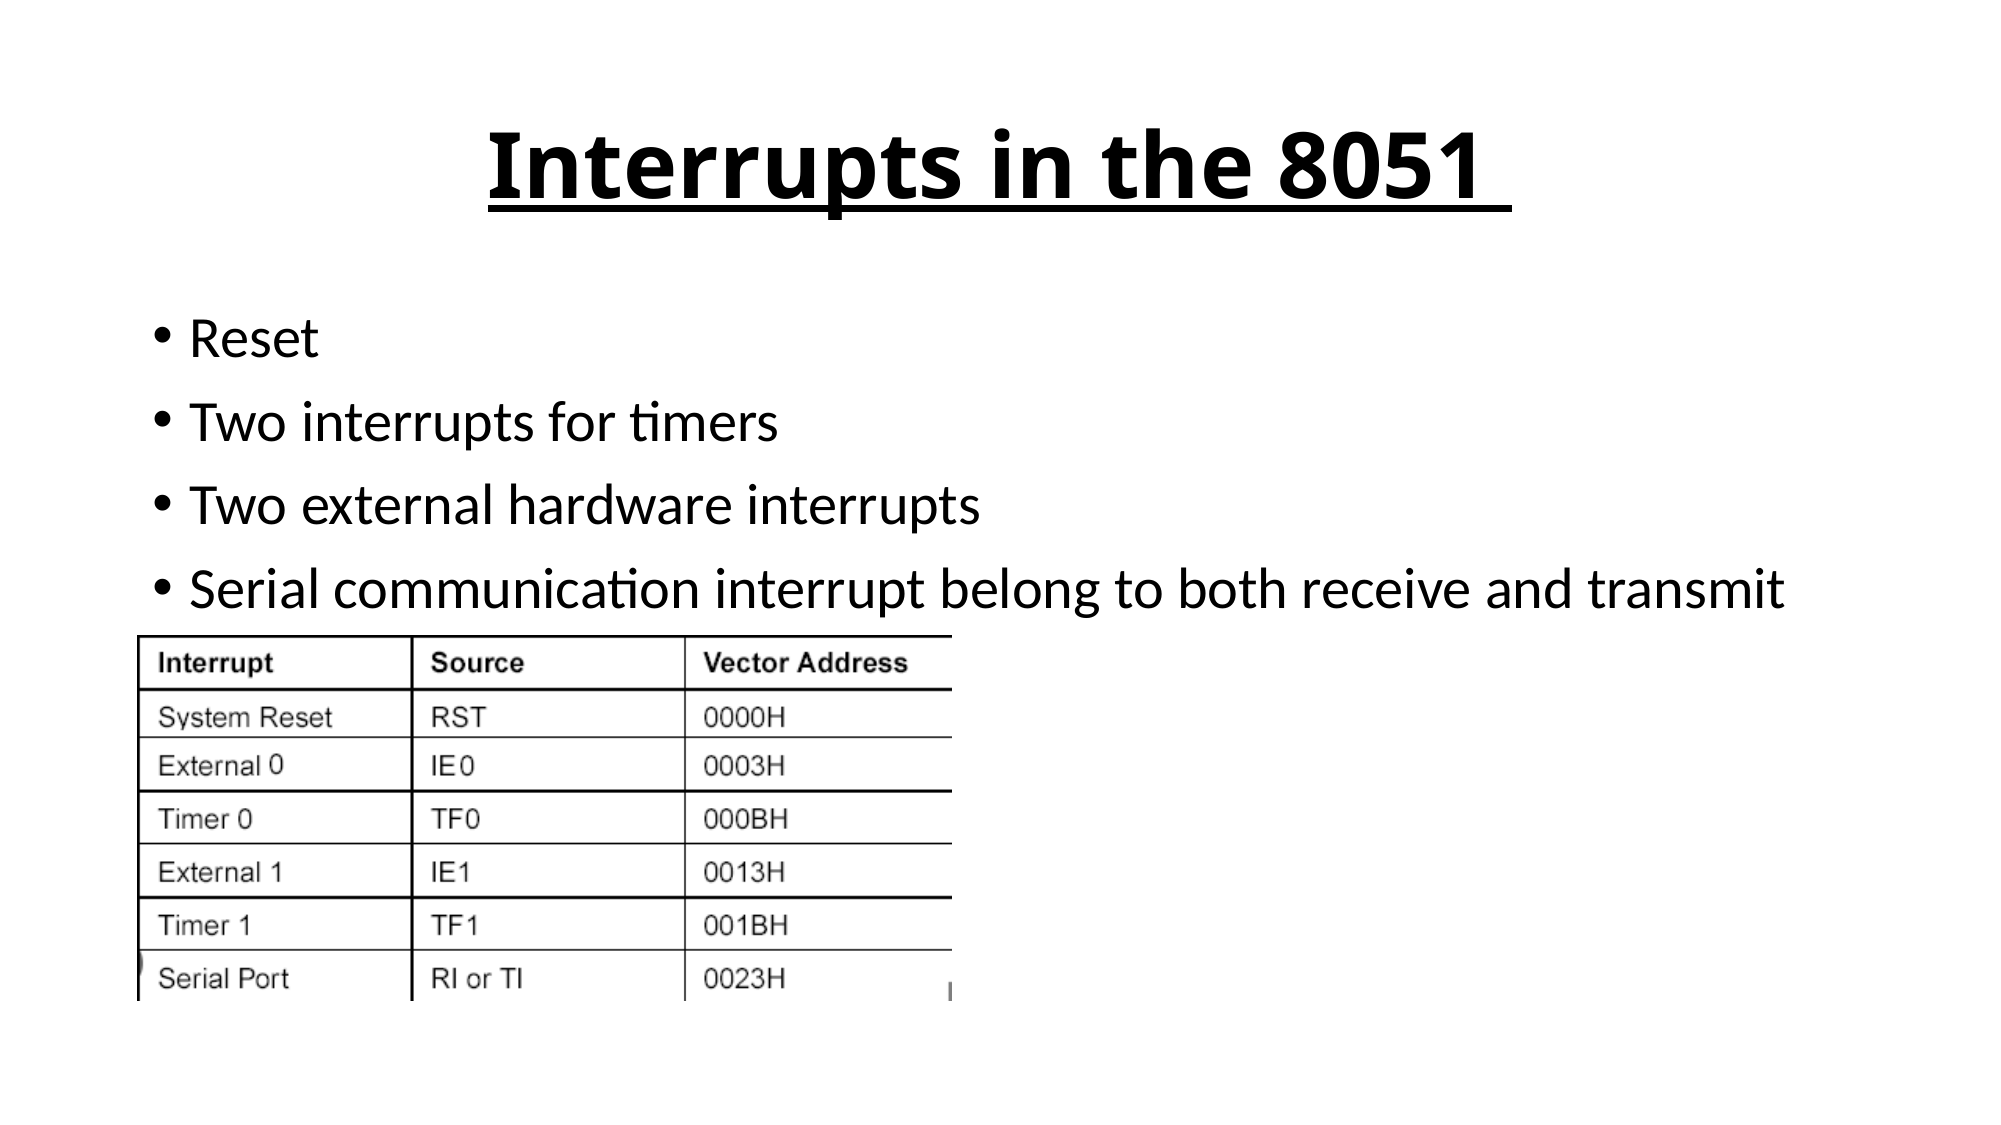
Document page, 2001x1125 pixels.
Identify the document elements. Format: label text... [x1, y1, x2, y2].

list Reset Two interrupts for timers Two external hardware interrupts Serial communication interrupt belong to both receive and transmit [137, 299, 1863, 1014]
title Interrupts in the 8051 [137, 59, 1863, 278]
picture [137, 634, 952, 1001]
